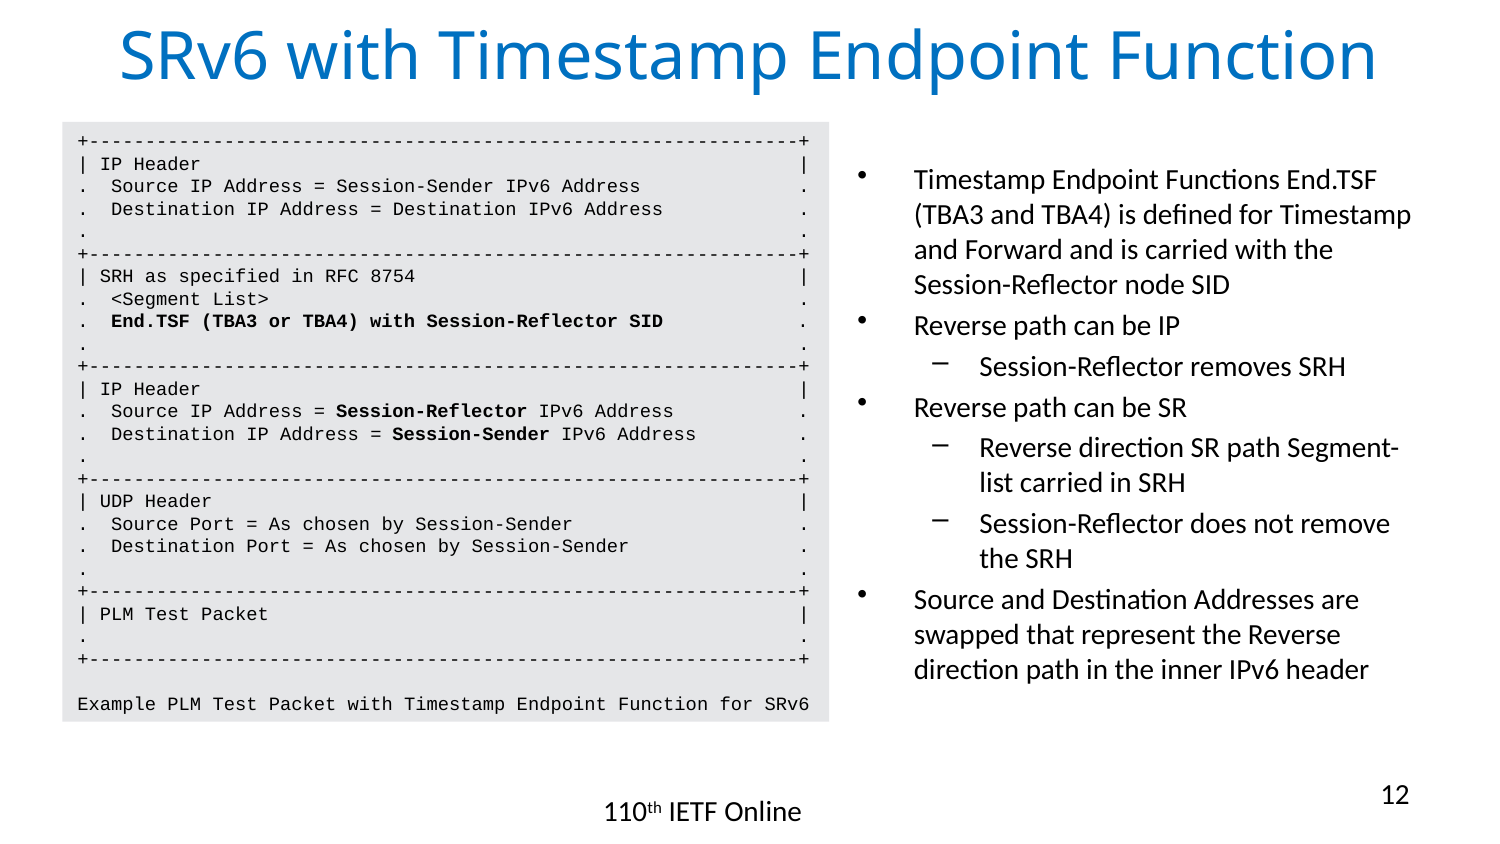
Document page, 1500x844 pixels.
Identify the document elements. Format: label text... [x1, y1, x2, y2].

list Timestamp Endpoint Functions End.TSF (TBA3 and TBA4) is defined for Timestamp and Forward and is carried with the Session-Reflector node SID Reverse path can be IP Session-Reflector removes SRH Reverse path can be SR Reverse direction SR path Segment-list carried in SRH Session-Reflector does not remove the SRH Source and Destination Addresses are swapped that represent the Reverse direction path in the inner IPv6 header [842, 152, 1447, 691]
slide_number 12 [1074, 768, 1426, 828]
title SRv6 with Timestamp Endpoint Function [0, 0, 1500, 106]
text_box +---------------------------------------------------------------+ | IP Header | . Source IP Address = Session-Sender IPv6 Address . . Destination IP Address = Destination IPv6 Address . . . +---------------------------------------------------------------+ | SRH as specified in RFC 8754 | . <Segment List> . . End.TSF (TBA3 or TBA4) with Session-Reflector SID . . . +---------------------------------------------------------------+ | IP Header | . Source IP Address = Session-Reflector IPv6 Address . . Destination IP Address = Session-Sender IPv6 Address . . . +---------------------------------------------------------------+ | UDP Header | . Source Port = As chosen by Session-Sender . . Destination Port = As chosen by Session-Sender . . . +---------------------------------------------------------------+ | PLM Test Packet | . . +---------------------------------------------------------------+ Example PLM Test Packet with Timestamp Endpoint Function for SRv6 [62, 121, 830, 722]
footer 110th IETF Online [464, 784, 941, 844]
